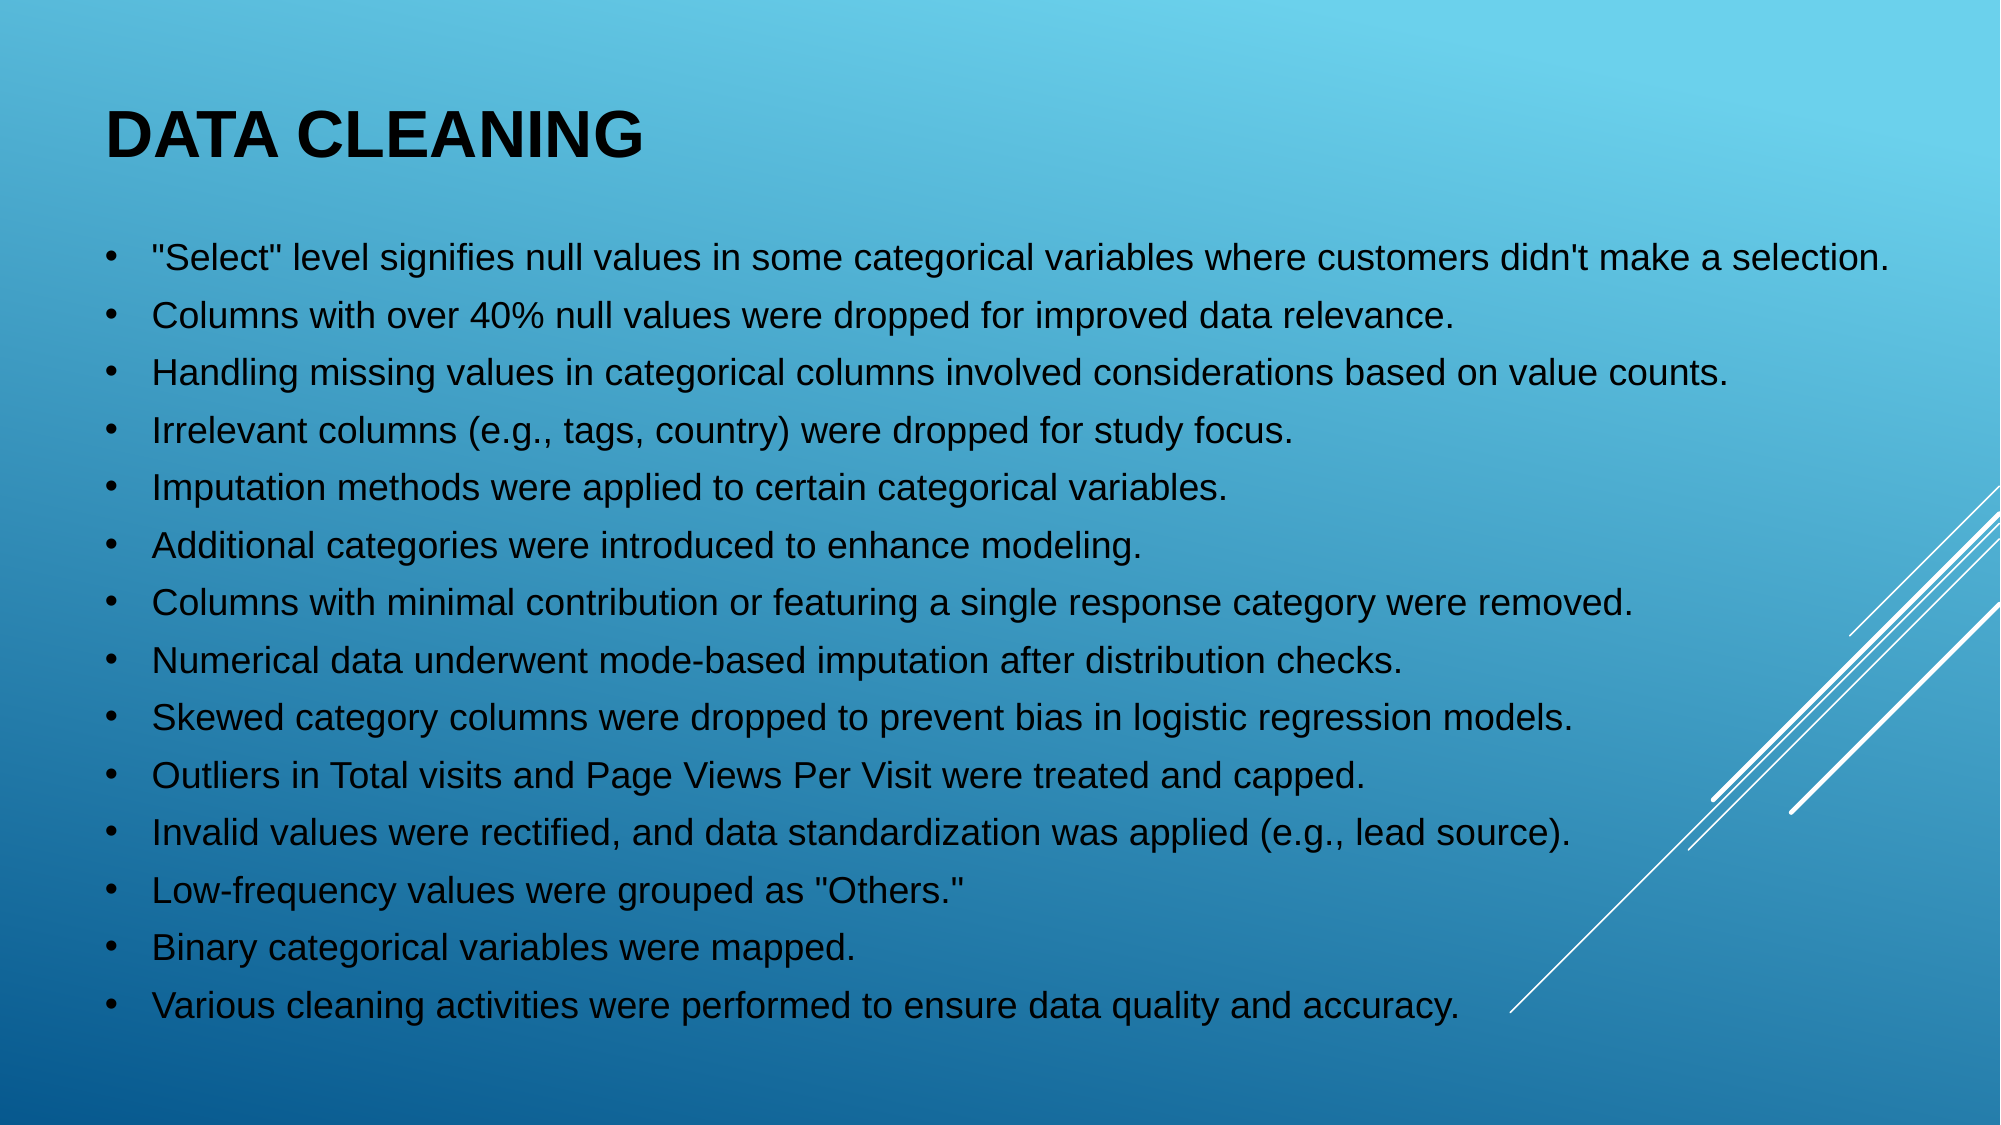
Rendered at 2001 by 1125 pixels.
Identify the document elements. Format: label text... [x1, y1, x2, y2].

text_box "Select" level signifies null values in some categorical variables where customers didn't make a selection. Columns with over 40% null values were dropped for improved data relevance. Handling missing values in categorical columns involved considerations based on value counts. Irrelevant columns (e.g., tags, country) were dropped for study focus. Imputation methods were applied to certain categorical variables. Additional categories were introduced to enhance modeling. Columns with minimal contribution or featuring a single response category were removed. Numerical data underwent mode-based imputation after distribution checks. Skewed category columns were dropped to prevent bias in logistic regression models. Outliers in Total visits and Page Views Per Visit were treated and capped. Invalid values were rectified, and data standardization was applied (e.g., lead source). Low-frequency values were grouped as "Others." Binary categorical variables were mapped. Various cleaning activities were performed to ensure data quality and accuracy. [90, 225, 1942, 1034]
title Data Cleaning [90, 97, 2000, 165]
